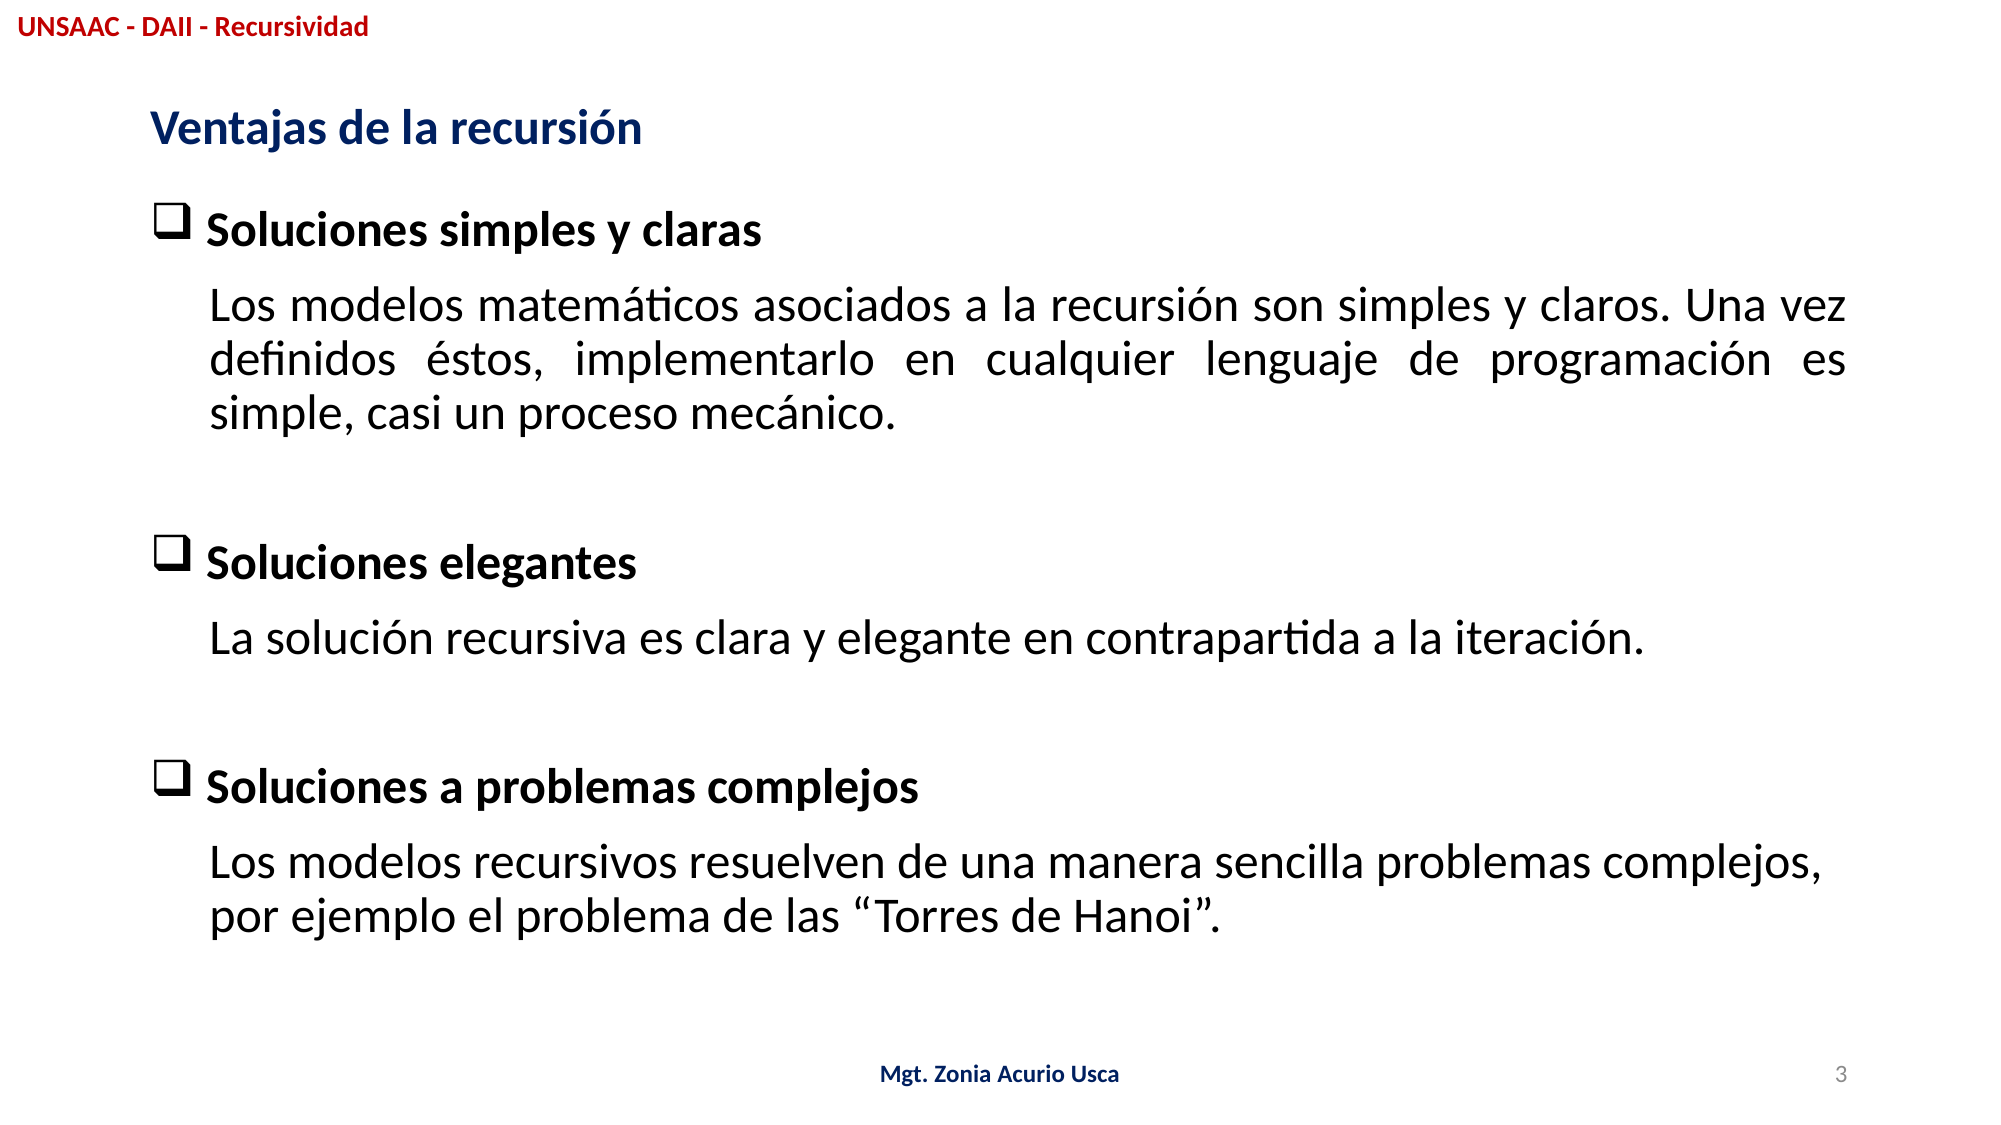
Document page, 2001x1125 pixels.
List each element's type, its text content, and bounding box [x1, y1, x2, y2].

footer Mgt. Zonia Acurio Usca [662, 1042, 1338, 1103]
slide_number 3 [1412, 1042, 1863, 1103]
text_box UNSAAC - DAII - Recursividad [2, 0, 392, 50]
title Ventajas de la recursión [135, 83, 1636, 163]
subtitle Soluciones simples y claras Los modelos matemáticos asociados a la recursión son simples y claros. Una vez definidos éstos, implementarlo en cualquier lenguaje de programación es simple, casi un proceso mecánico. Soluciones elegantes La solución recursiva es clara y elegante en contrapartida a la iteración. Soluciones a problemas complejos Los modelos recursivos resuelven de una manera sencilla problemas complejos, por ejemplo el problema de las “Torres de Hanoi”. [135, 196, 1863, 1023]
